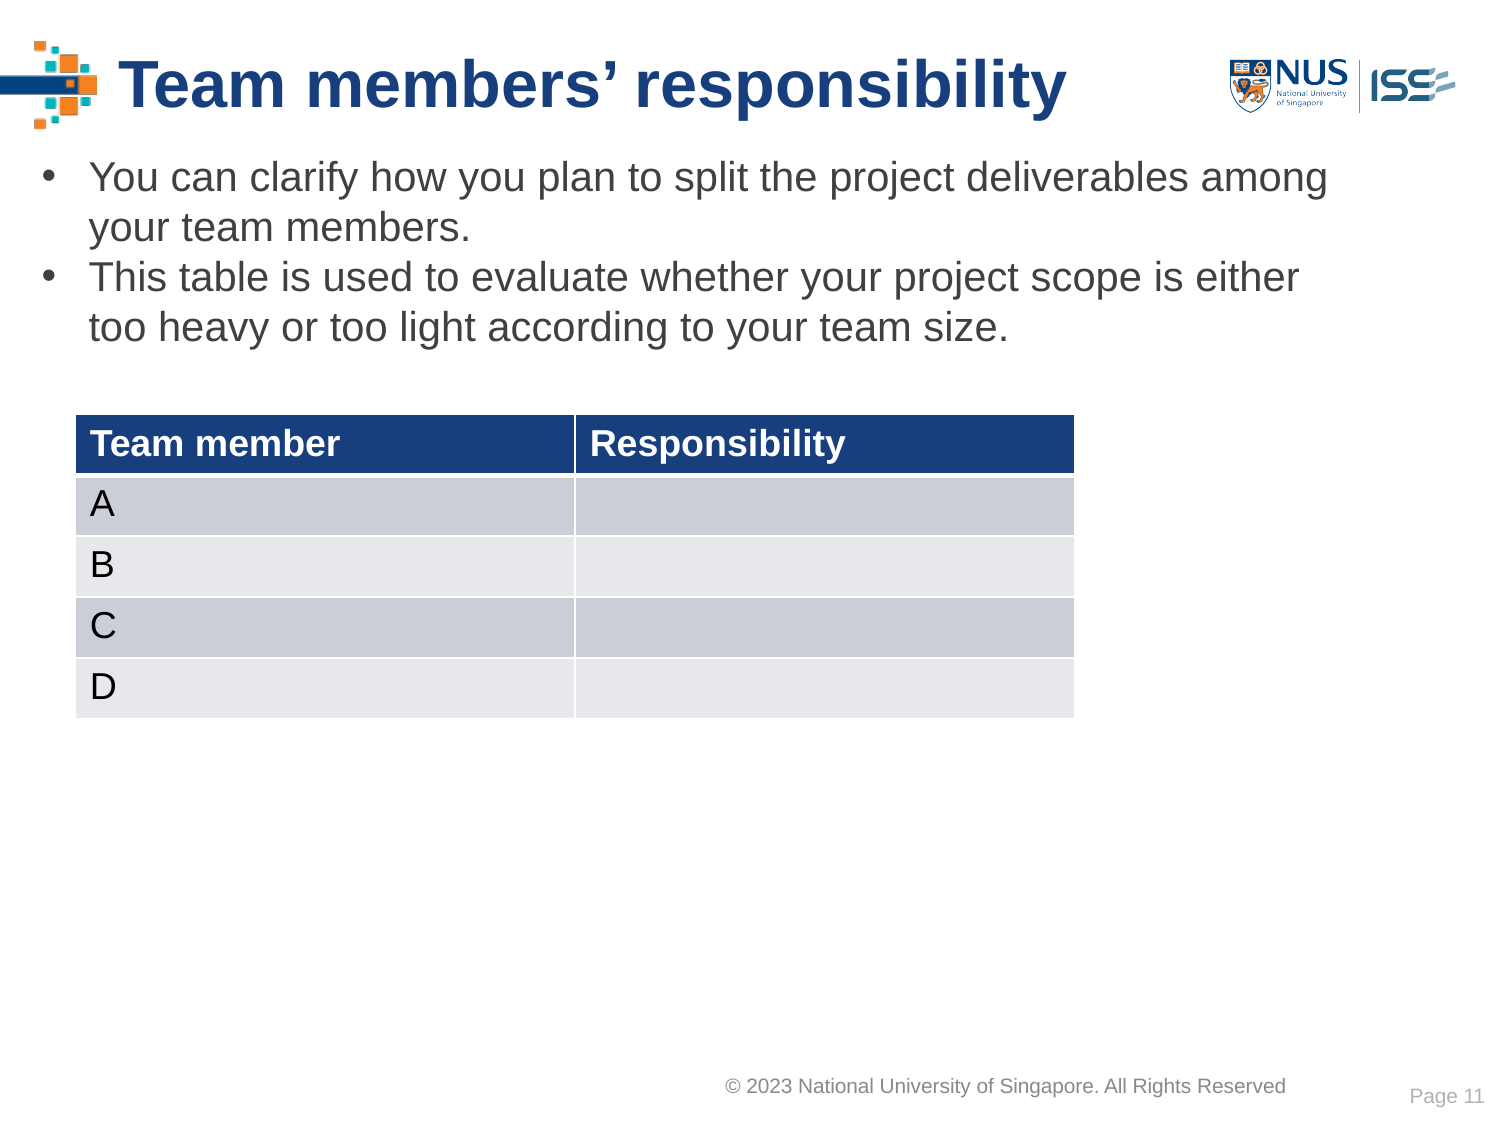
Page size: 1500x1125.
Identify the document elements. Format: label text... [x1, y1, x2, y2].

table_header Responsibility [576, 415, 1074, 473]
table_cell B [76, 537, 574, 596]
picture [1192, 30, 1493, 142]
picture [0, 41, 97, 131]
table_header Team member [76, 415, 574, 473]
table_cell [576, 537, 1074, 596]
title Team members’ responsibility [103, 41, 1186, 131]
table_cell [576, 659, 1074, 718]
table_cell D [76, 659, 574, 718]
table_cell [576, 478, 1074, 535]
table_cell C [76, 598, 574, 657]
table_cell A [76, 478, 574, 535]
table_cell [576, 598, 1074, 657]
slide_number Page 11 [1312, 1065, 1500, 1125]
text_box You can clarify how you plan to split the project deliverables among your team members. This table is used to evaluate whether your project scope is either too heavy or too light according to your team size. [26, 142, 1370, 358]
